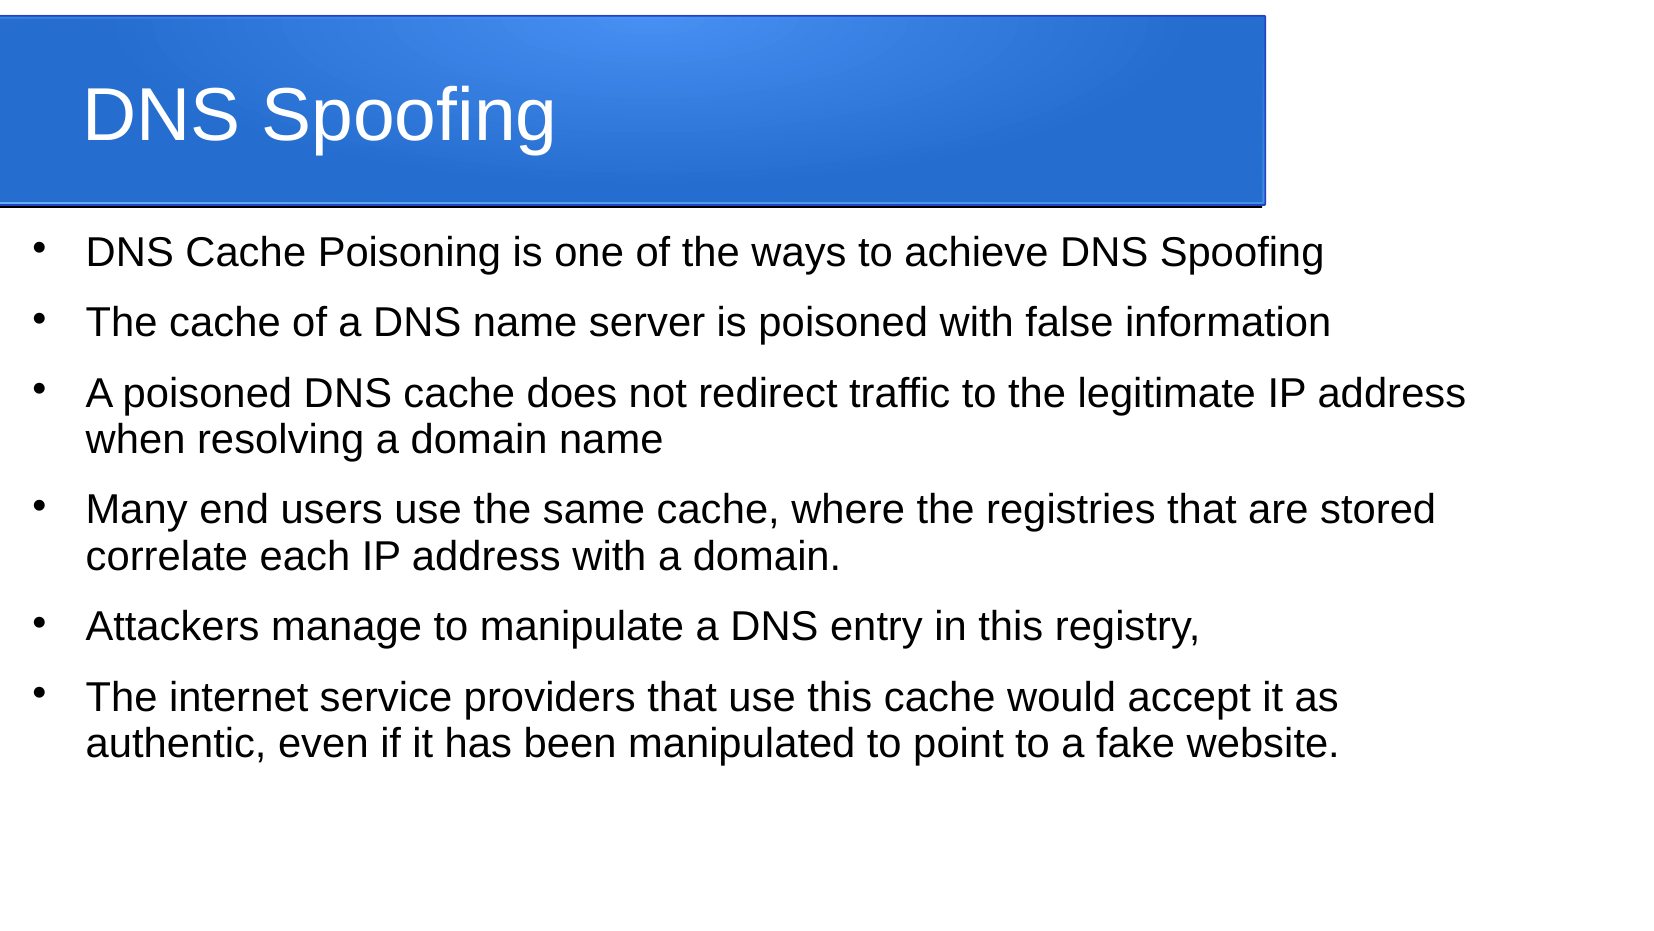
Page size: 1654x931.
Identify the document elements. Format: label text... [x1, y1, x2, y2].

picture [0, 13, 1269, 211]
text_box DNS Cache Poisoning is one of the ways to achieve DNS Spoofing The cache of a DNS name server is poisoned with false information A poisoned DNS cache does not redirect traffic to the legitimate IP address when resolving a domain name Many end users use the same cache, where the registries that are stored correlate each IP address with a domain. Attackers manage to manipulate a DNS entry in this registry, The internet service providers that use this cache would accept it as authentic, even if it has been manipulated to point to a fake website. [15, 225, 1500, 870]
text_box DNS Spoofing [82, 35, 1235, 189]
